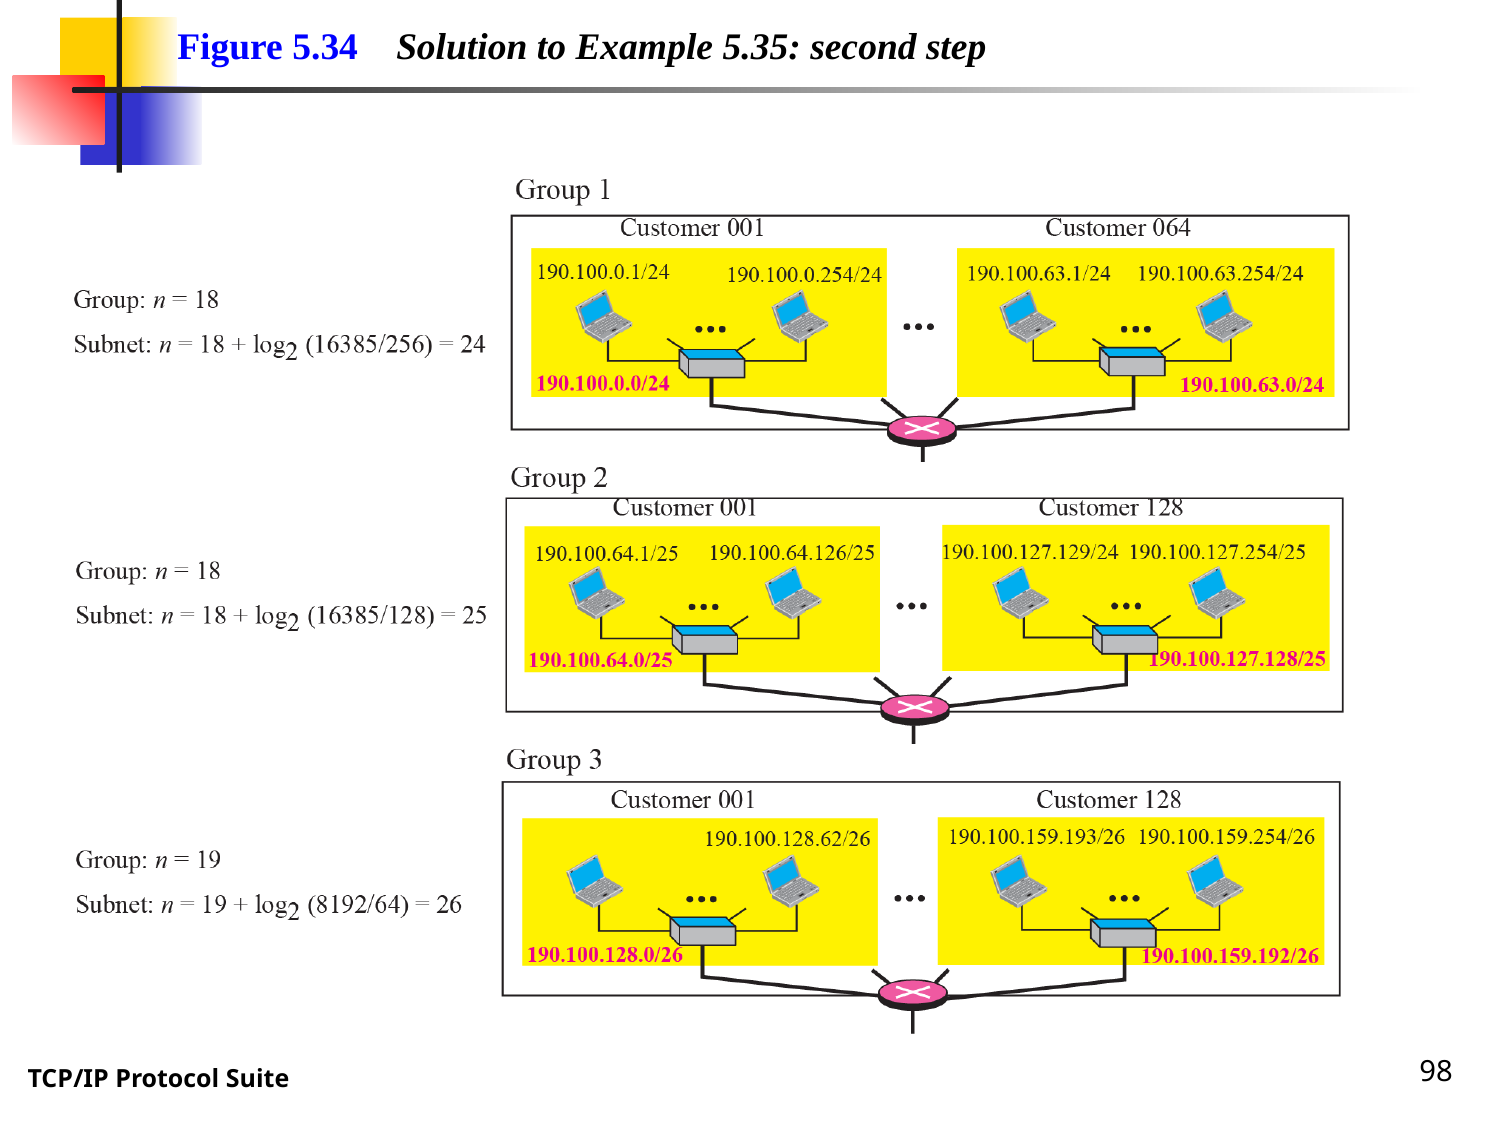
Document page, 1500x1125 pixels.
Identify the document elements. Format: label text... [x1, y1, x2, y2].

text_box [122, 93, 141, 165]
text_box [116, 0, 122, 87]
text_box [72, 87, 1423, 93]
text_box [12, 75, 105, 145]
text_box Figure 5.34 Solution to Example 5.35: second step [162, 14, 1100, 75]
text_box [80, 93, 116, 165]
slide_number 98 [1155, 1024, 1468, 1100]
text_box [141, 93, 202, 165]
text_box [122, 17, 177, 86]
text_box [60, 17, 116, 86]
picture [73, 174, 1350, 1034]
text_box [116, 93, 122, 173]
footer TCP/IP Protocol Suite [12, 1025, 488, 1100]
